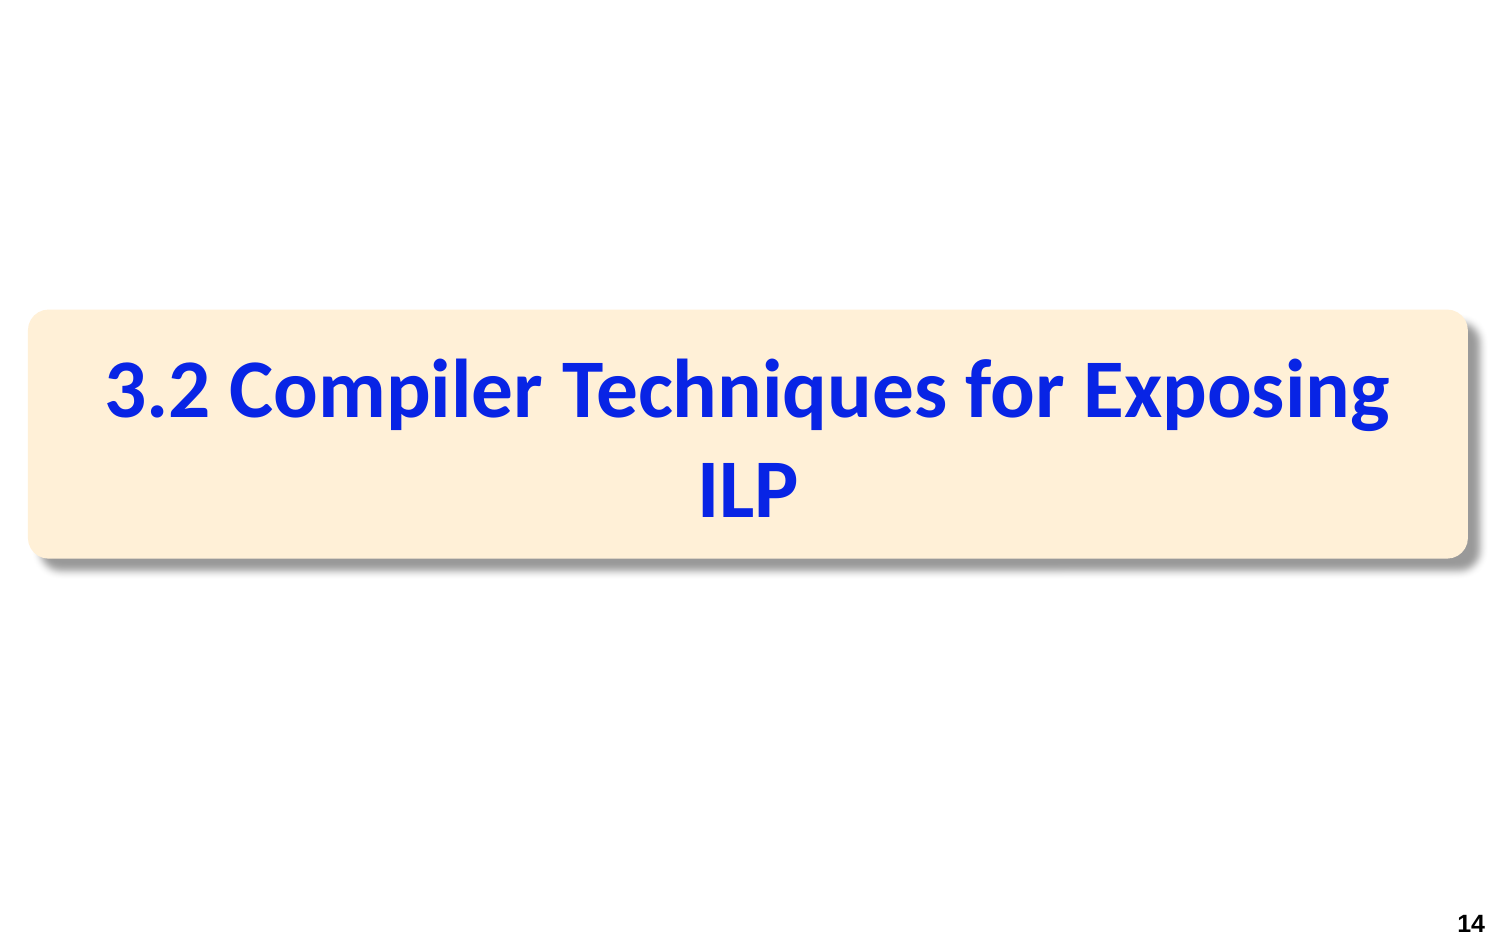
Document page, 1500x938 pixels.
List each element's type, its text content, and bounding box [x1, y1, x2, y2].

text_box 3.2 Compiler Techniques for Exposing ILP [27, 309, 1468, 559]
